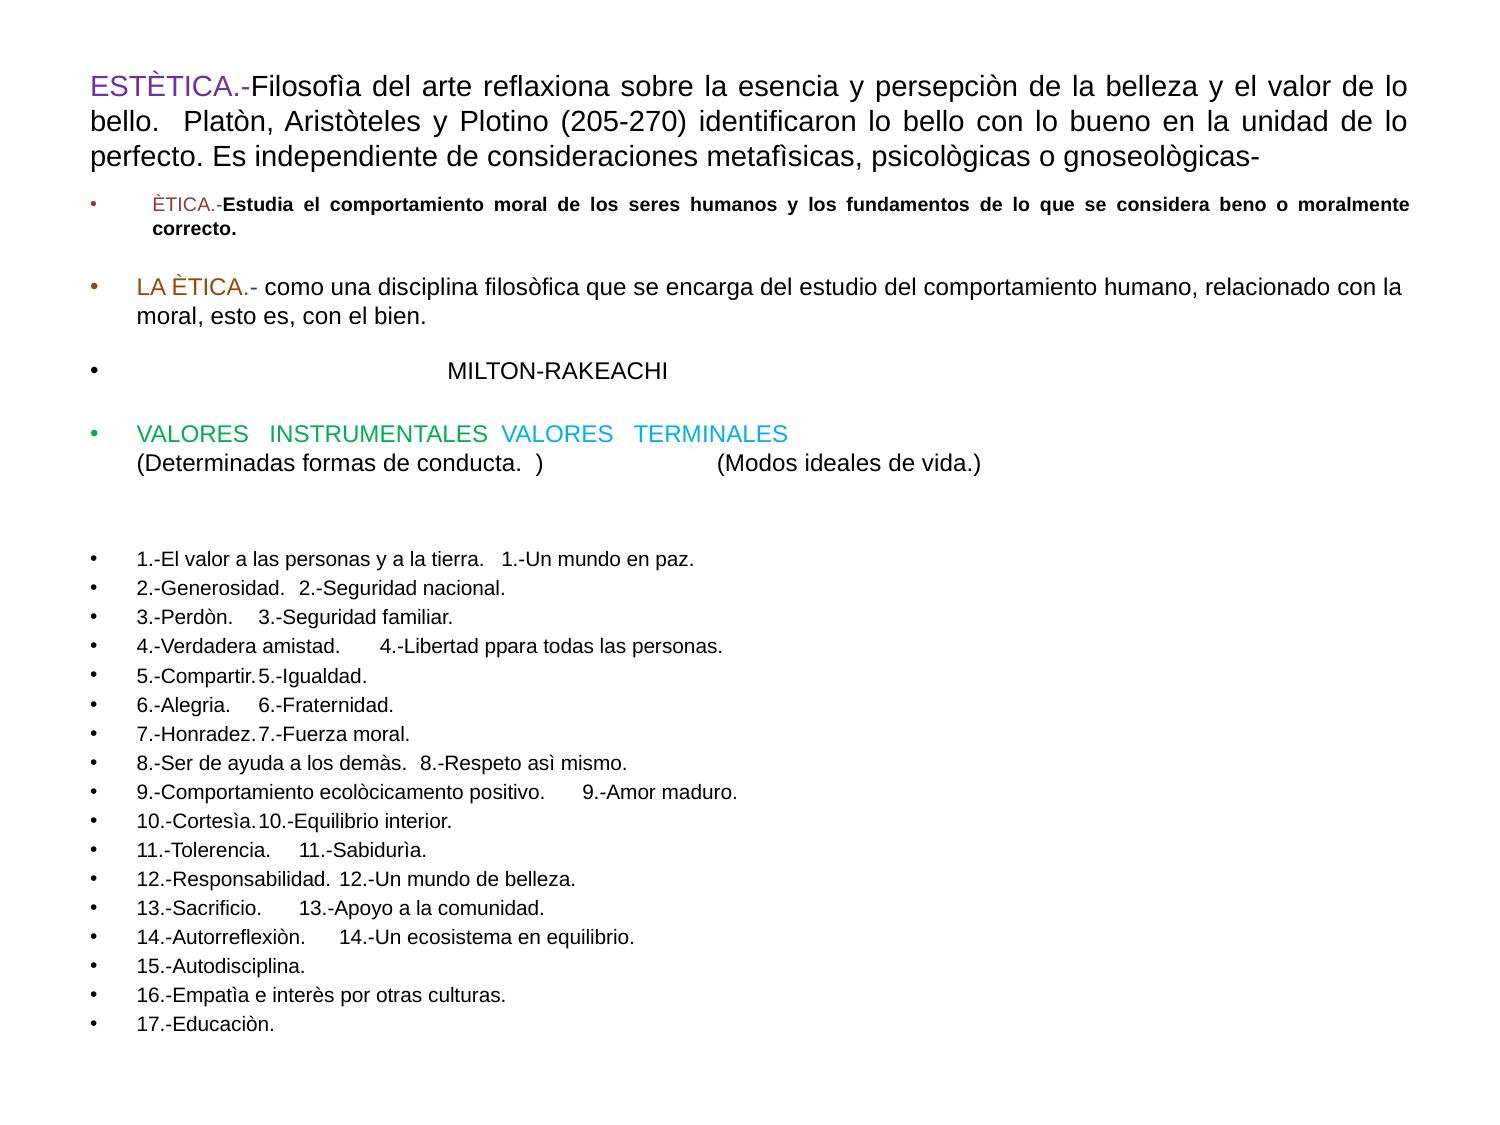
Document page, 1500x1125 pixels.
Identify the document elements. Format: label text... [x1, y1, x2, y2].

list ÈTICA.-Estudia el comportamiento moral de los seres humanos y los fundamentos de lo que se considera beno o moralmente correcto. LA ÈTICA.- como una disciplina filosòfica que se encarga del estudio del comportamiento humano, relacionado con la moral, esto es, con el bien. MILTON-RAKEACHI VALORES INSTRUMENTALES VALORES TERMINALES (Determinadas formas de conducta. ) (Modos ideales de vida.) 1.-El valor a las personas y a la tierra. 1.-Un mundo en paz. 2.-Generosidad. 2.-Seguridad nacional. 3.-Perdòn. 3.-Seguridad familiar. 4.-Verdadera amistad. 4.-Libertad ppara todas las personas. 5.-Compartir. 5.-Igualdad. 6.-Alegria. 6.-Fraternidad. 7.-Honradez. 7.-Fuerza moral. 8.-Ser de ayuda a los demàs. 8.-Respeto asì mismo. 9.-Comportamiento ecolòcicamento positivo. 9.-Amor maduro. 10.-Cortesìa. 10.-Equilibrio interior. 11.-Tolerencia. 11.-Sabidurìa. 12.-Responsabilidad. 12.-Un mundo de belleza. 13.-Sacrificio. 13.-Apoyo a la comunidad. 14.-Autorreflexiòn. 14.-Un ecosistema en equilibrio. 15.-Autodisciplina. 16.-Empatìa e interès por otras culturas. 17.-Educaciòn. [75, 184, 1425, 1059]
title ESTÈTICA.-Filosofìa del arte reflaxiona sobre la esencia y persepciòn de la belleza y el valor de lo bello. Platòn, Aristòteles y Plotino (205-270) identificaron lo bello con lo bueno en la unidad de lo perfecto. Es independiente de consideraciones metafìsicas, psicològicas o gnoseològicas- [75, 54, 1425, 184]
